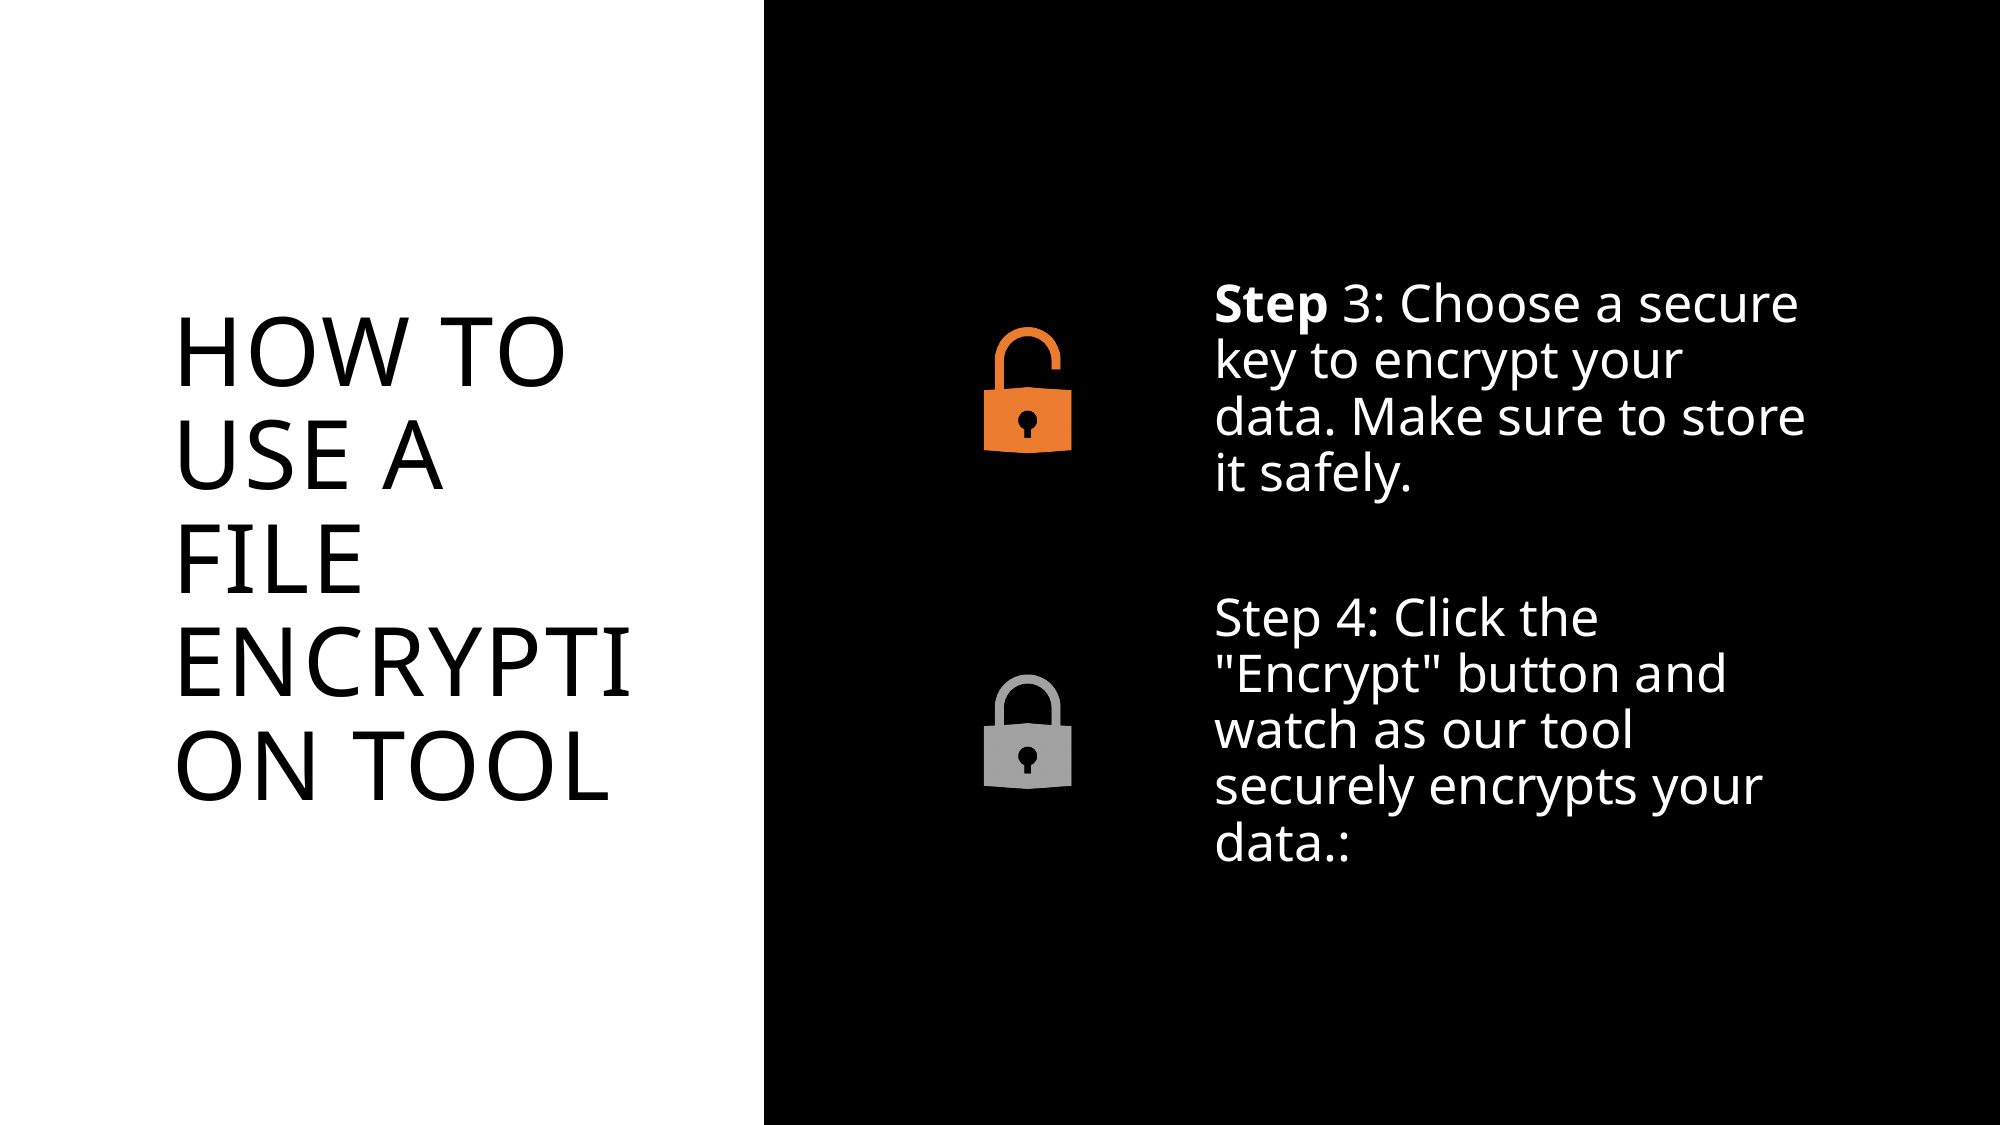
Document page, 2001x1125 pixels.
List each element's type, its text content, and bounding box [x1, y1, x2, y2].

title HOW TO USE A FILE ENCRYPTION TOOL [157, 105, 685, 1020]
text_box [0, 0, 765, 1125]
text_box [765, 0, 2000, 1125]
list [869, 105, 1842, 1017]
